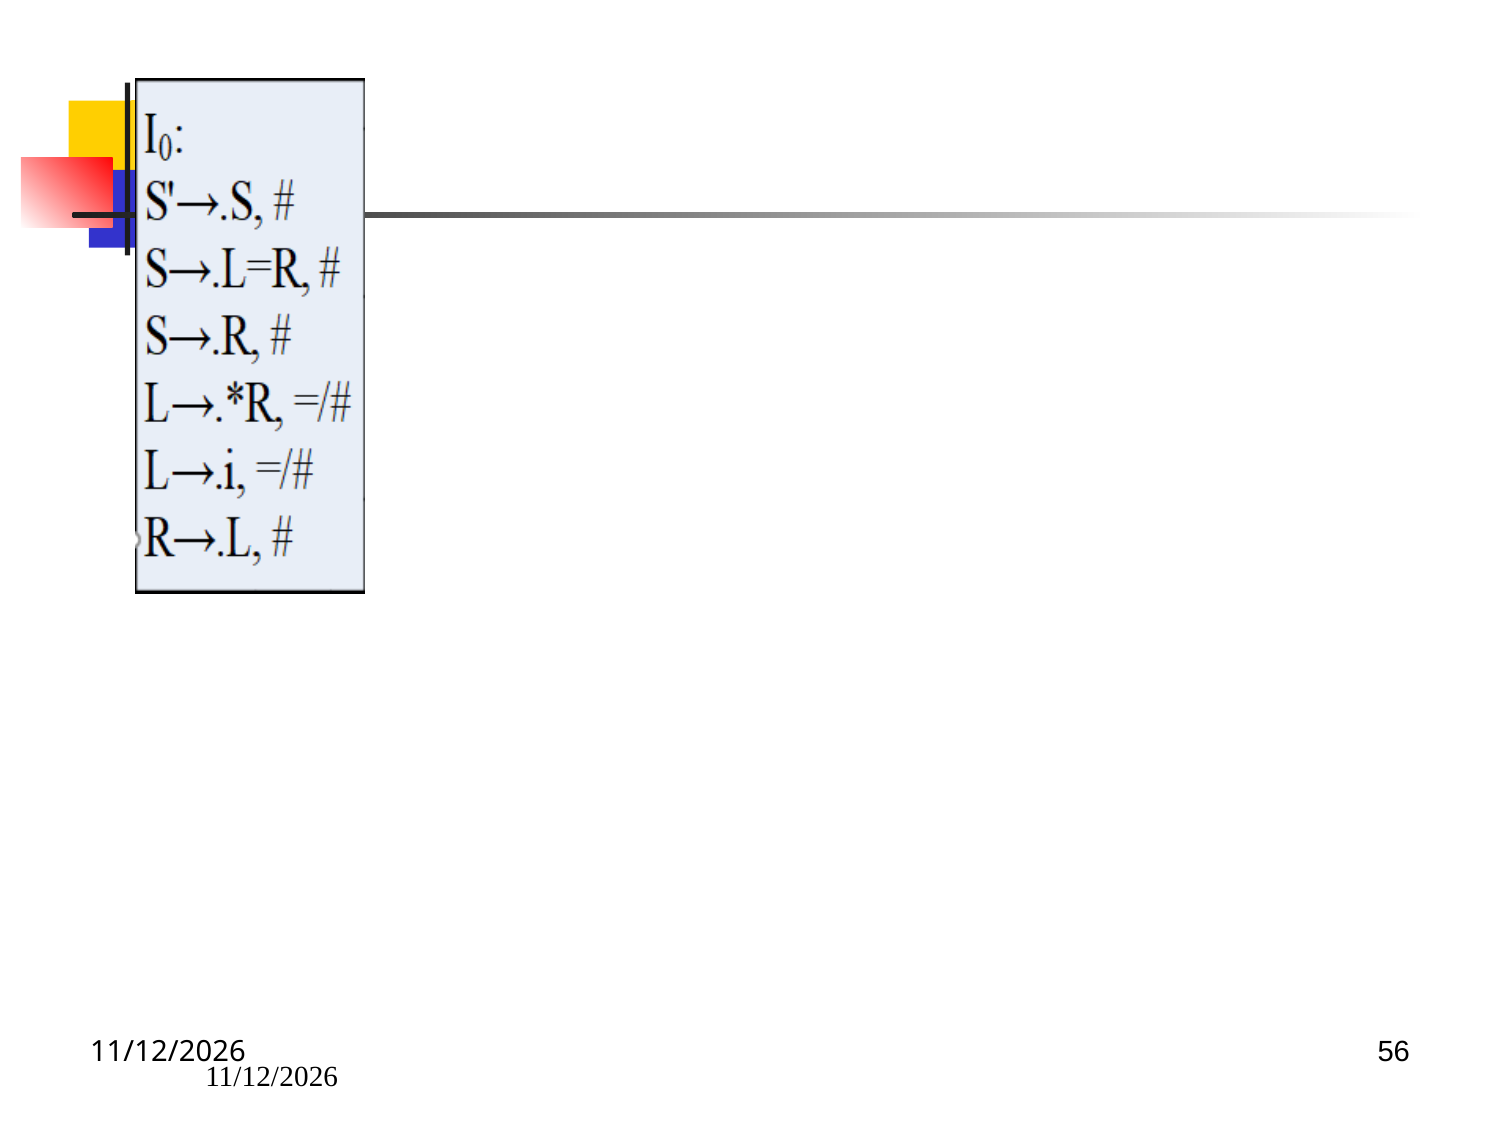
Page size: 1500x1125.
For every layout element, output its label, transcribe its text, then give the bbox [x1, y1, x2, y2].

text_box 2024/6/11 [190, 1024, 504, 1100]
picture [135, 78, 365, 594]
slide_number 56 [1074, 1024, 1426, 1103]
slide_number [74, 1024, 426, 1103]
